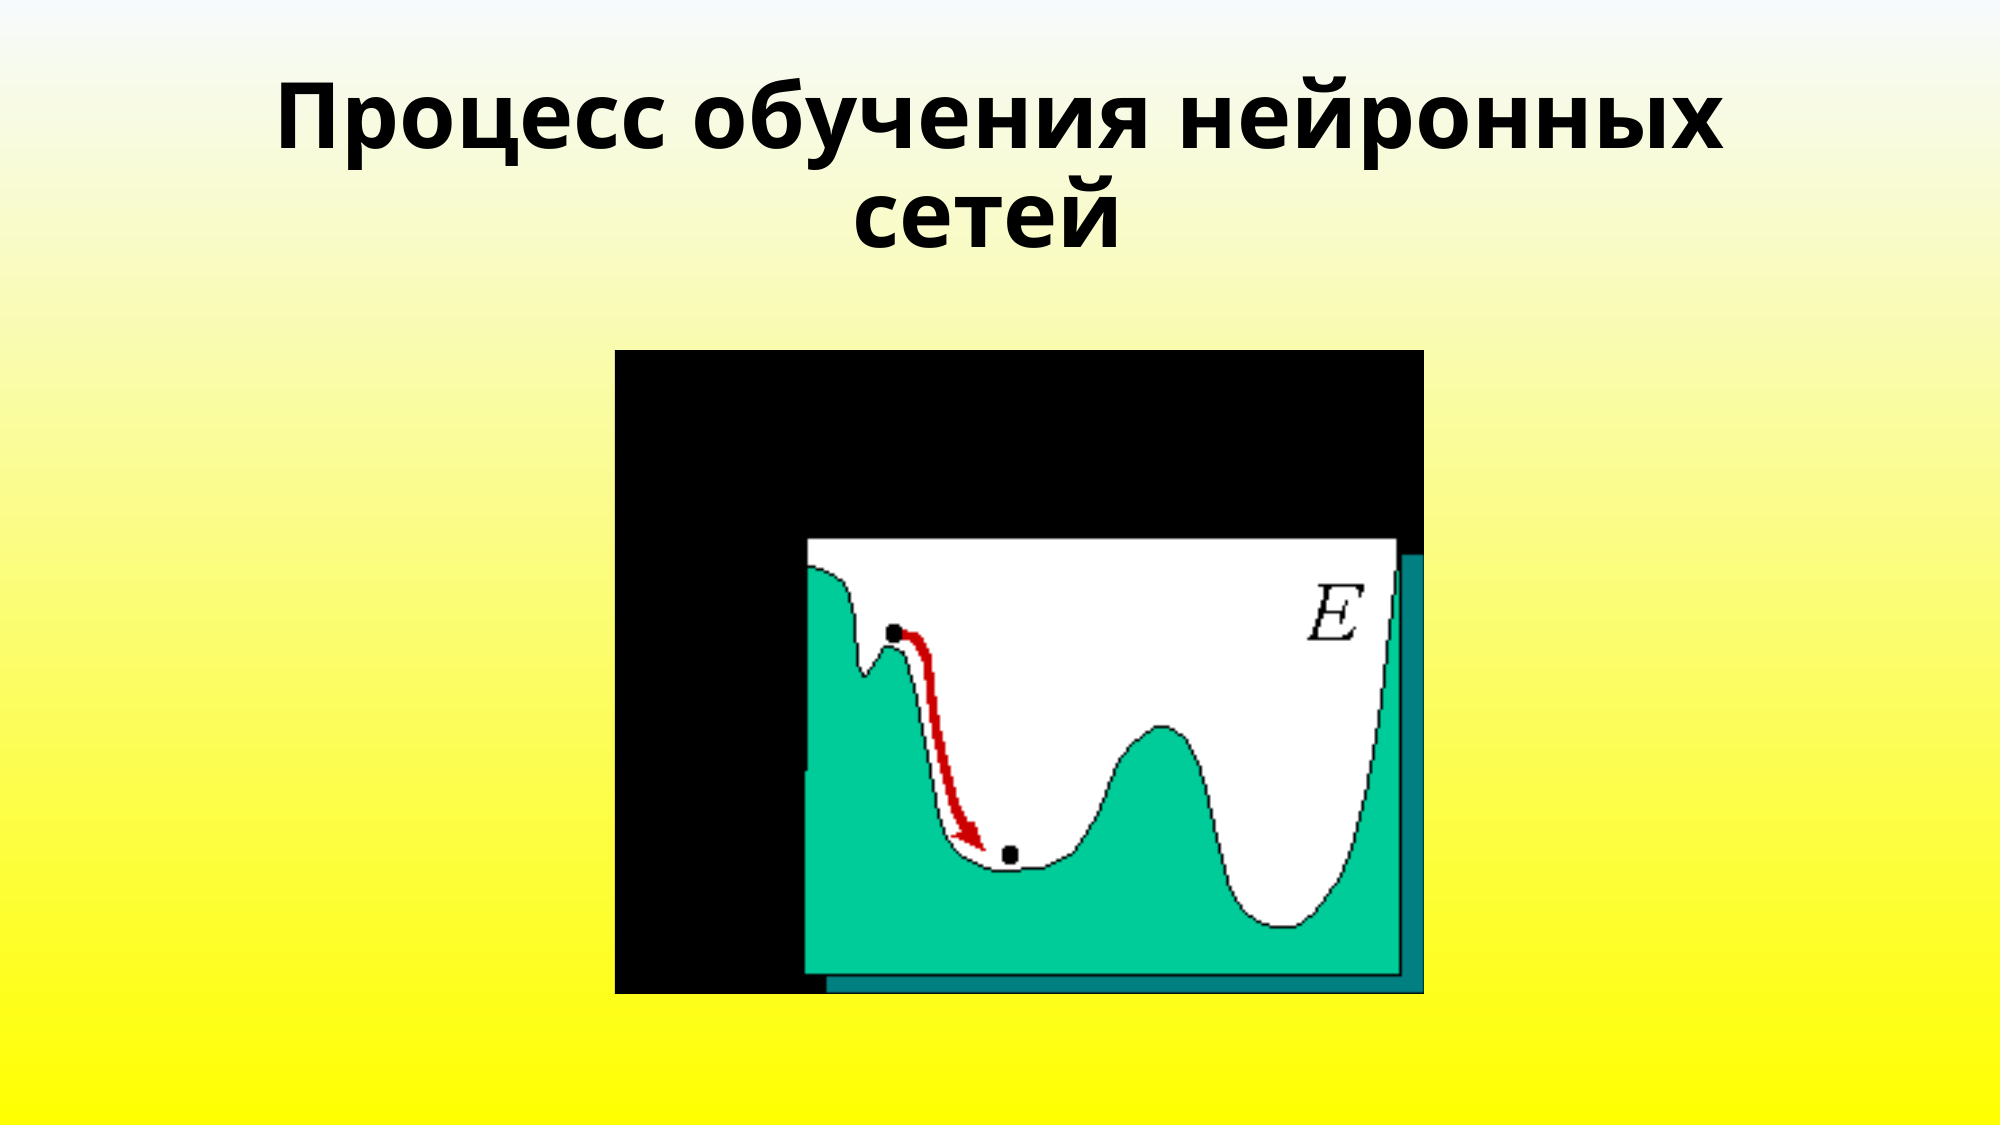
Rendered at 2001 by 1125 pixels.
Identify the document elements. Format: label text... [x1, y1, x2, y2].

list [614, 350, 1424, 994]
title Процесс обучения нейронных сетей [137, 59, 1863, 278]
